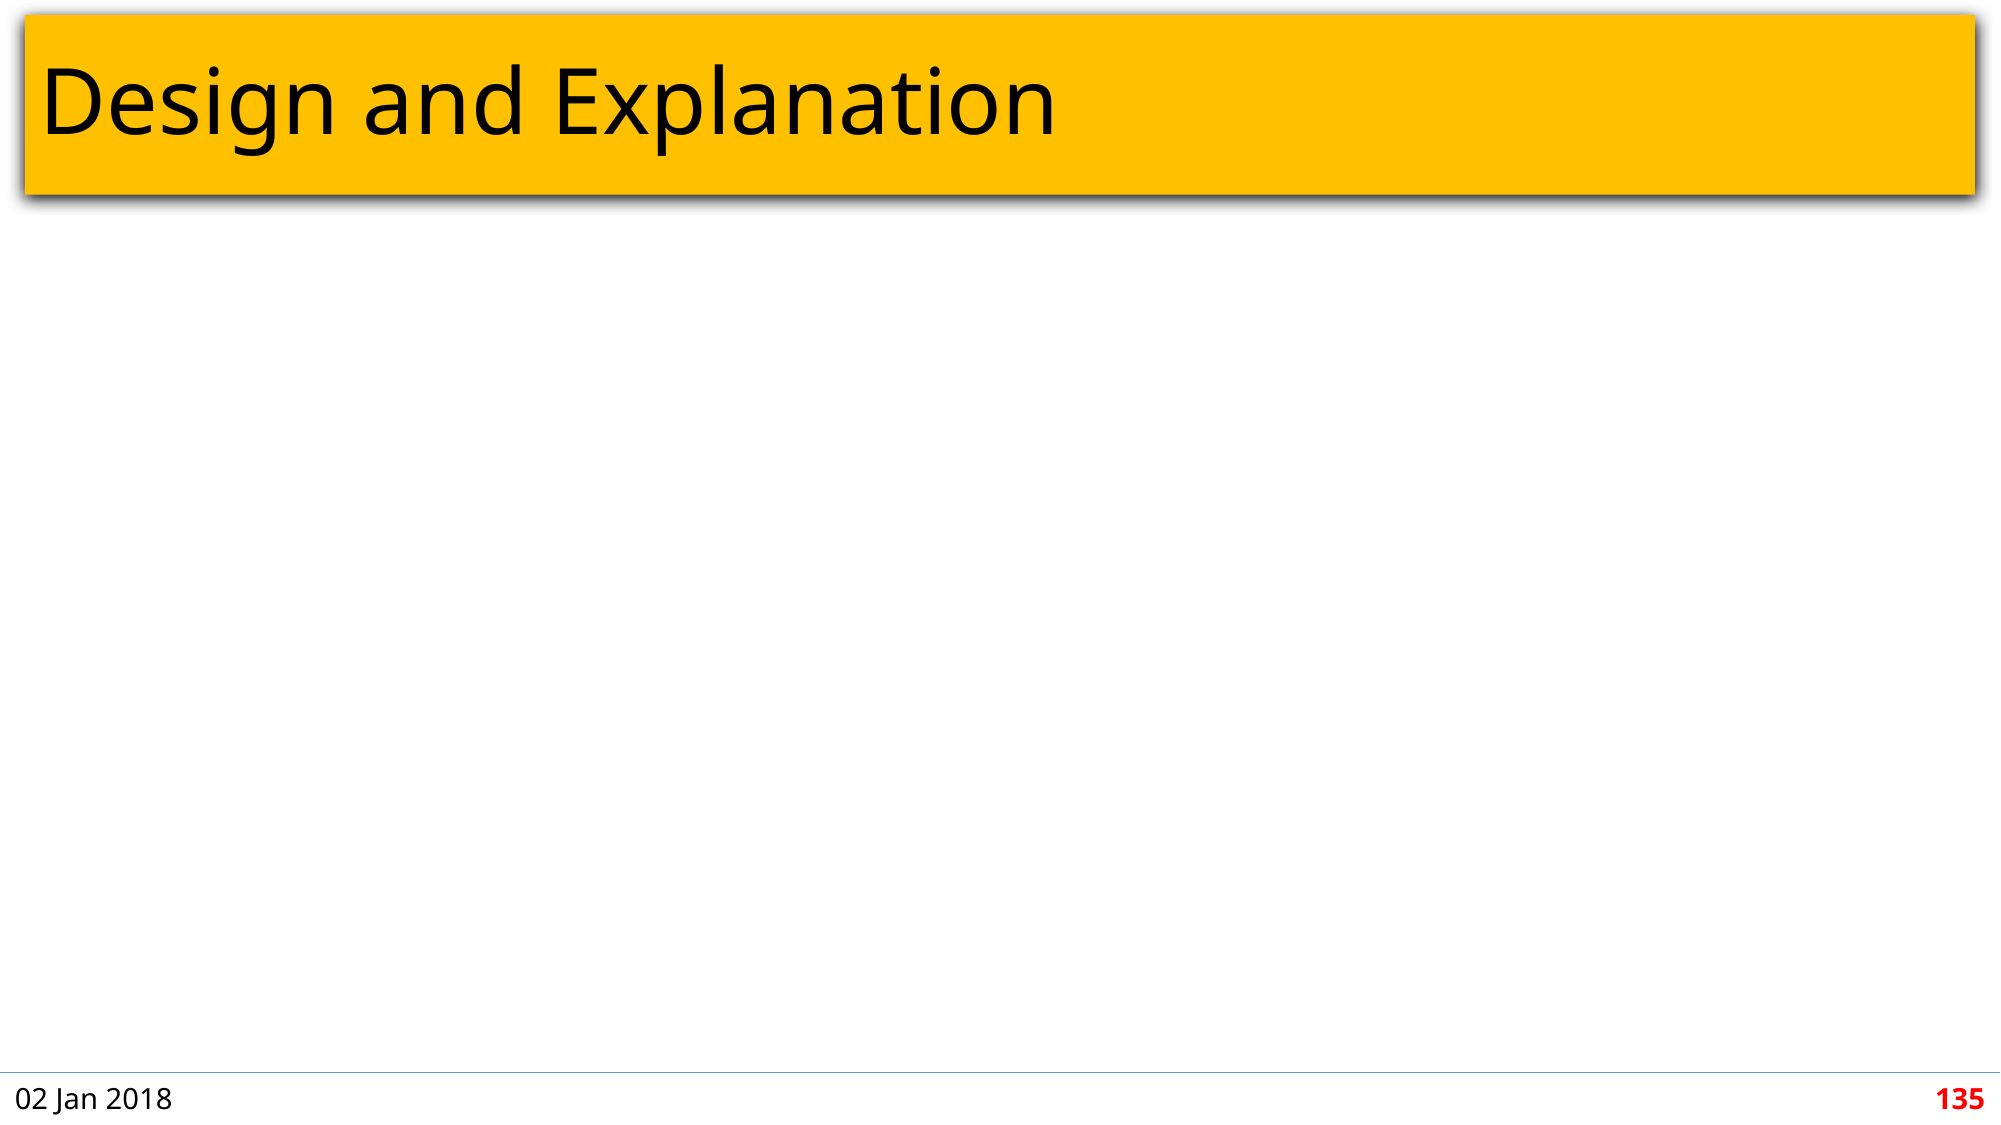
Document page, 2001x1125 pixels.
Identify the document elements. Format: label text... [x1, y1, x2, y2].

slide_number 135 [1550, 1072, 2000, 1115]
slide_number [0, 1072, 450, 1115]
title Design and Explanation [24, 14, 1975, 195]
